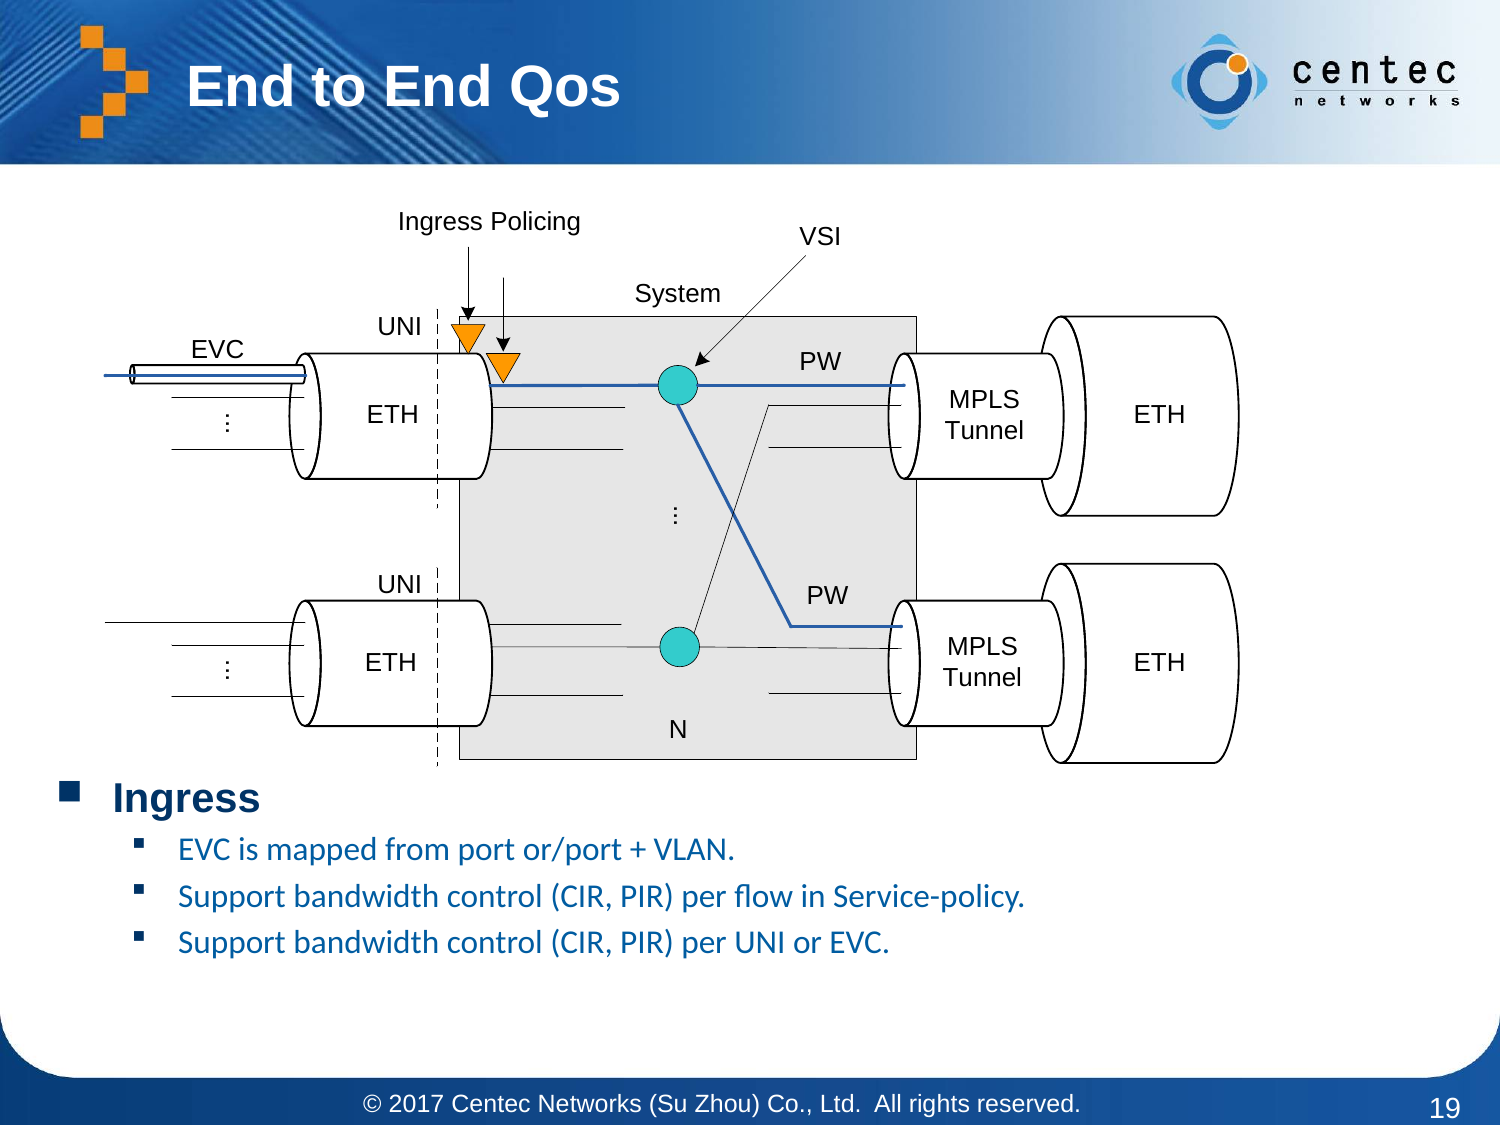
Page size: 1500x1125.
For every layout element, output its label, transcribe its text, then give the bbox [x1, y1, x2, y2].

title End to End Qos [170, 39, 1460, 126]
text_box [41, 172, 1396, 771]
picture [0, 0, 1500, 1125]
footer © 2017 Centec Networks (Su Zhou) Co., Ltd. All rights reserved. [241, 1082, 1211, 1125]
slide_number 19 [1340, 1082, 1477, 1125]
list Ingress EVC is mapped from port or/port + VLAN. Support bandwidth control (CIR, PIR) per flow in Service-policy. Support bandwidth control (CIR, PIR) per UNI or EVC. [41, 778, 1377, 1059]
